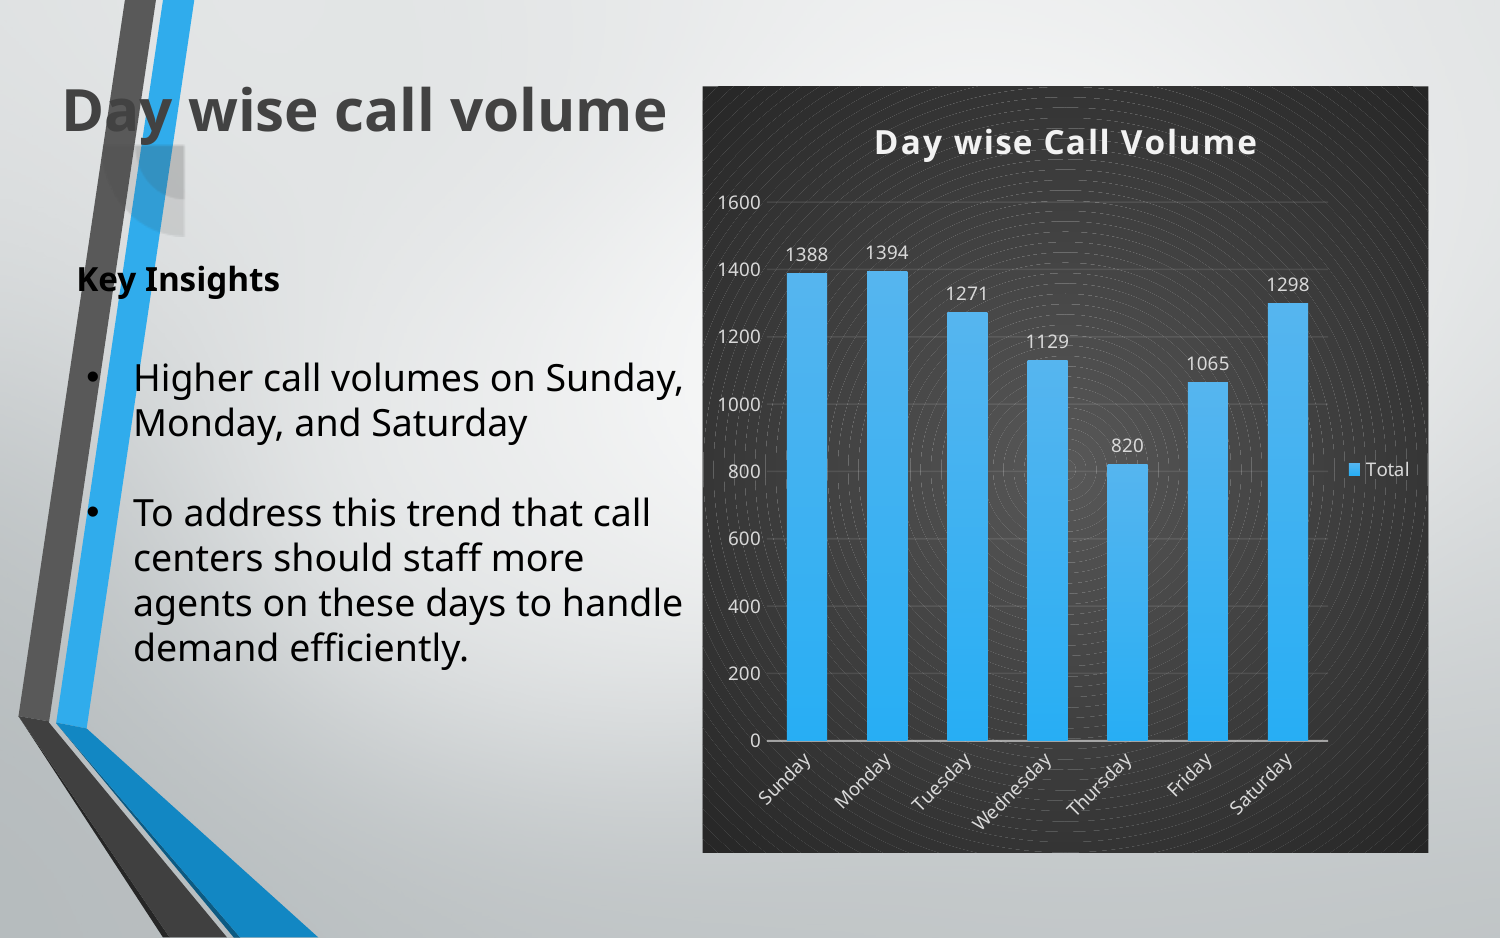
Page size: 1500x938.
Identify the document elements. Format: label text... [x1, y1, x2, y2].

text_box Key Insights [61, 250, 308, 346]
text_box [102, 143, 267, 237]
chart [702, 86, 1429, 853]
text_box Day wise call volume [61, 58, 1185, 143]
text_box [102, 54, 267, 58]
text_box Higher call volumes on Sunday, Monday, and Saturday To address this trend that call centers should staff more agents on these days to handle demand efficiently. [71, 346, 702, 677]
